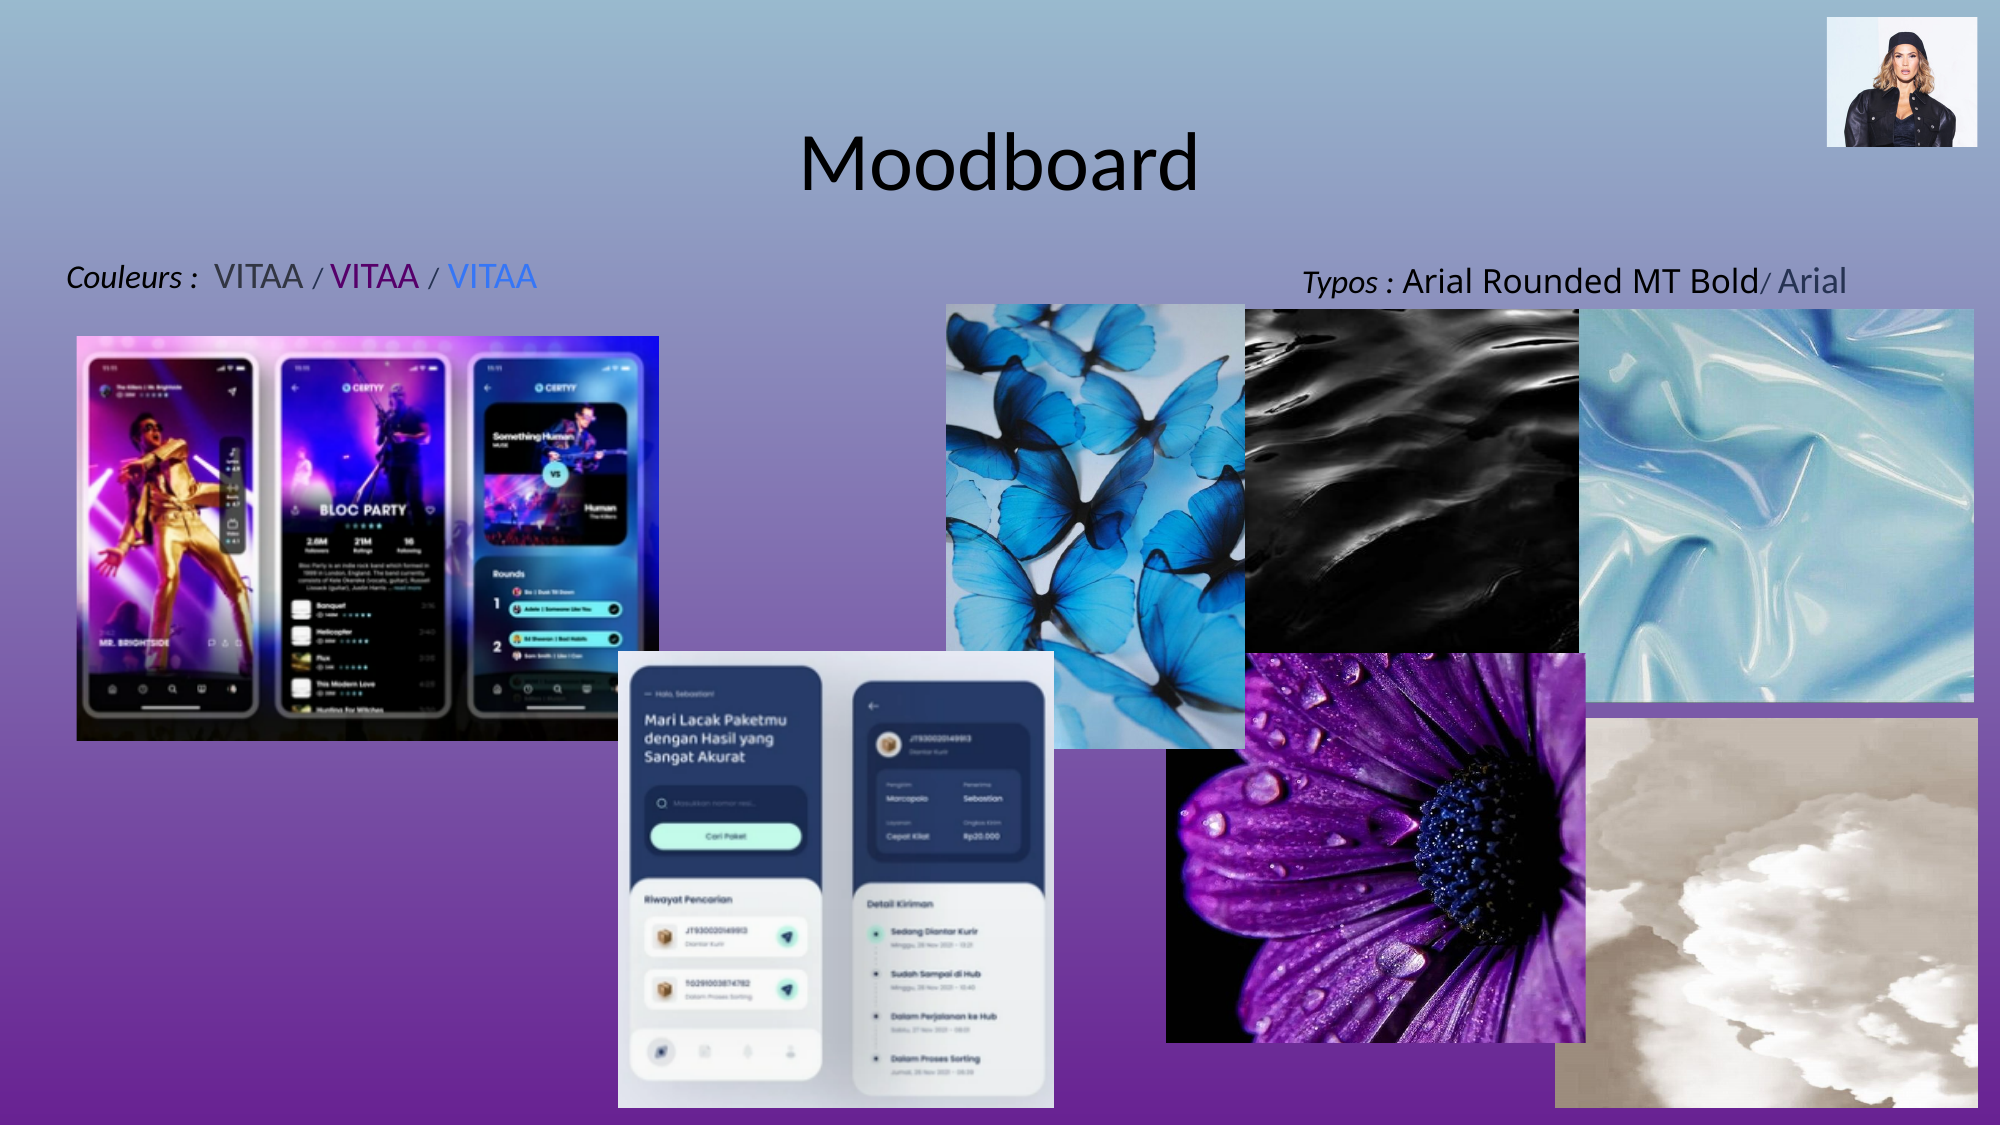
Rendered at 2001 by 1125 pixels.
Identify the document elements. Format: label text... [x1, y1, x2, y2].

picture [76, 304, 1978, 1108]
text_box Typos : Arial Rounded MT Bold/ Arial [1287, 248, 1930, 309]
picture [1826, 17, 1978, 147]
text_box Couleurs : VITAA / VITAA / VITAA [51, 243, 580, 304]
text_box Moodboard [579, 99, 1421, 215]
